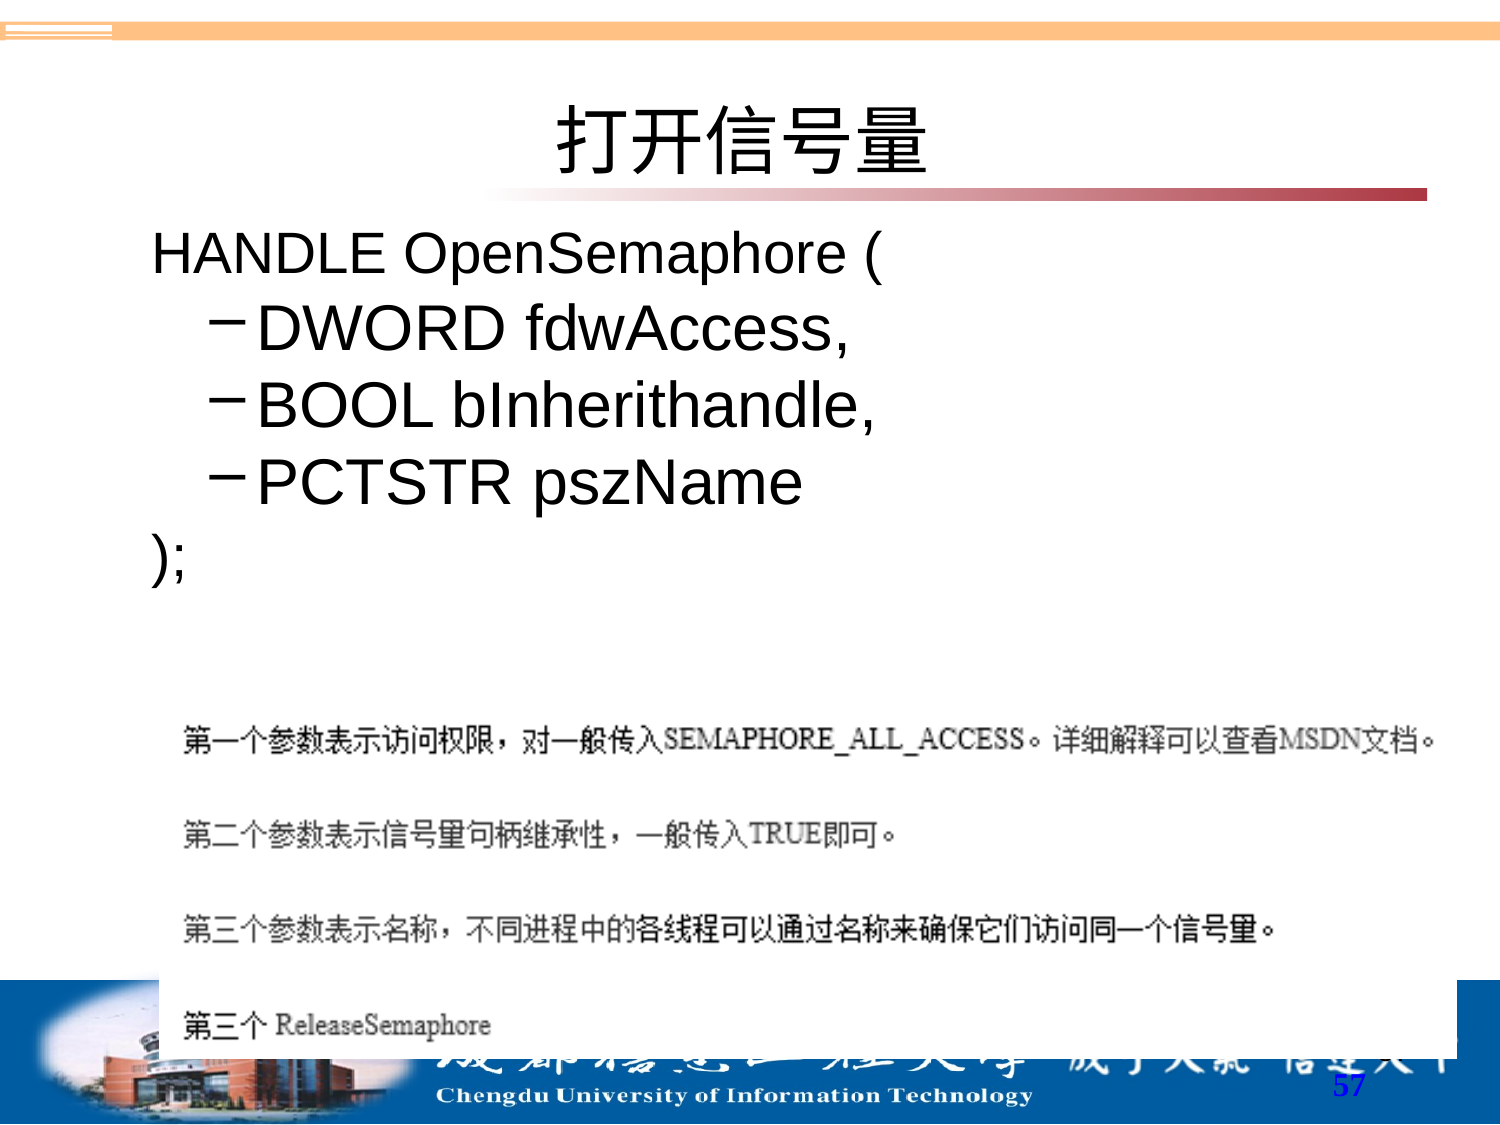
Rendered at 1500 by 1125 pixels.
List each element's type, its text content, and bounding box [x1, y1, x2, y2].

picture [0, 693, 1500, 1125]
list HANDLE OpenSemaphore ( DWORD fdwAccess, BOOL bInherithandle, PCTSTR pszName ); [47, 208, 1436, 740]
title 打开信号量 [75, 45, 1425, 208]
